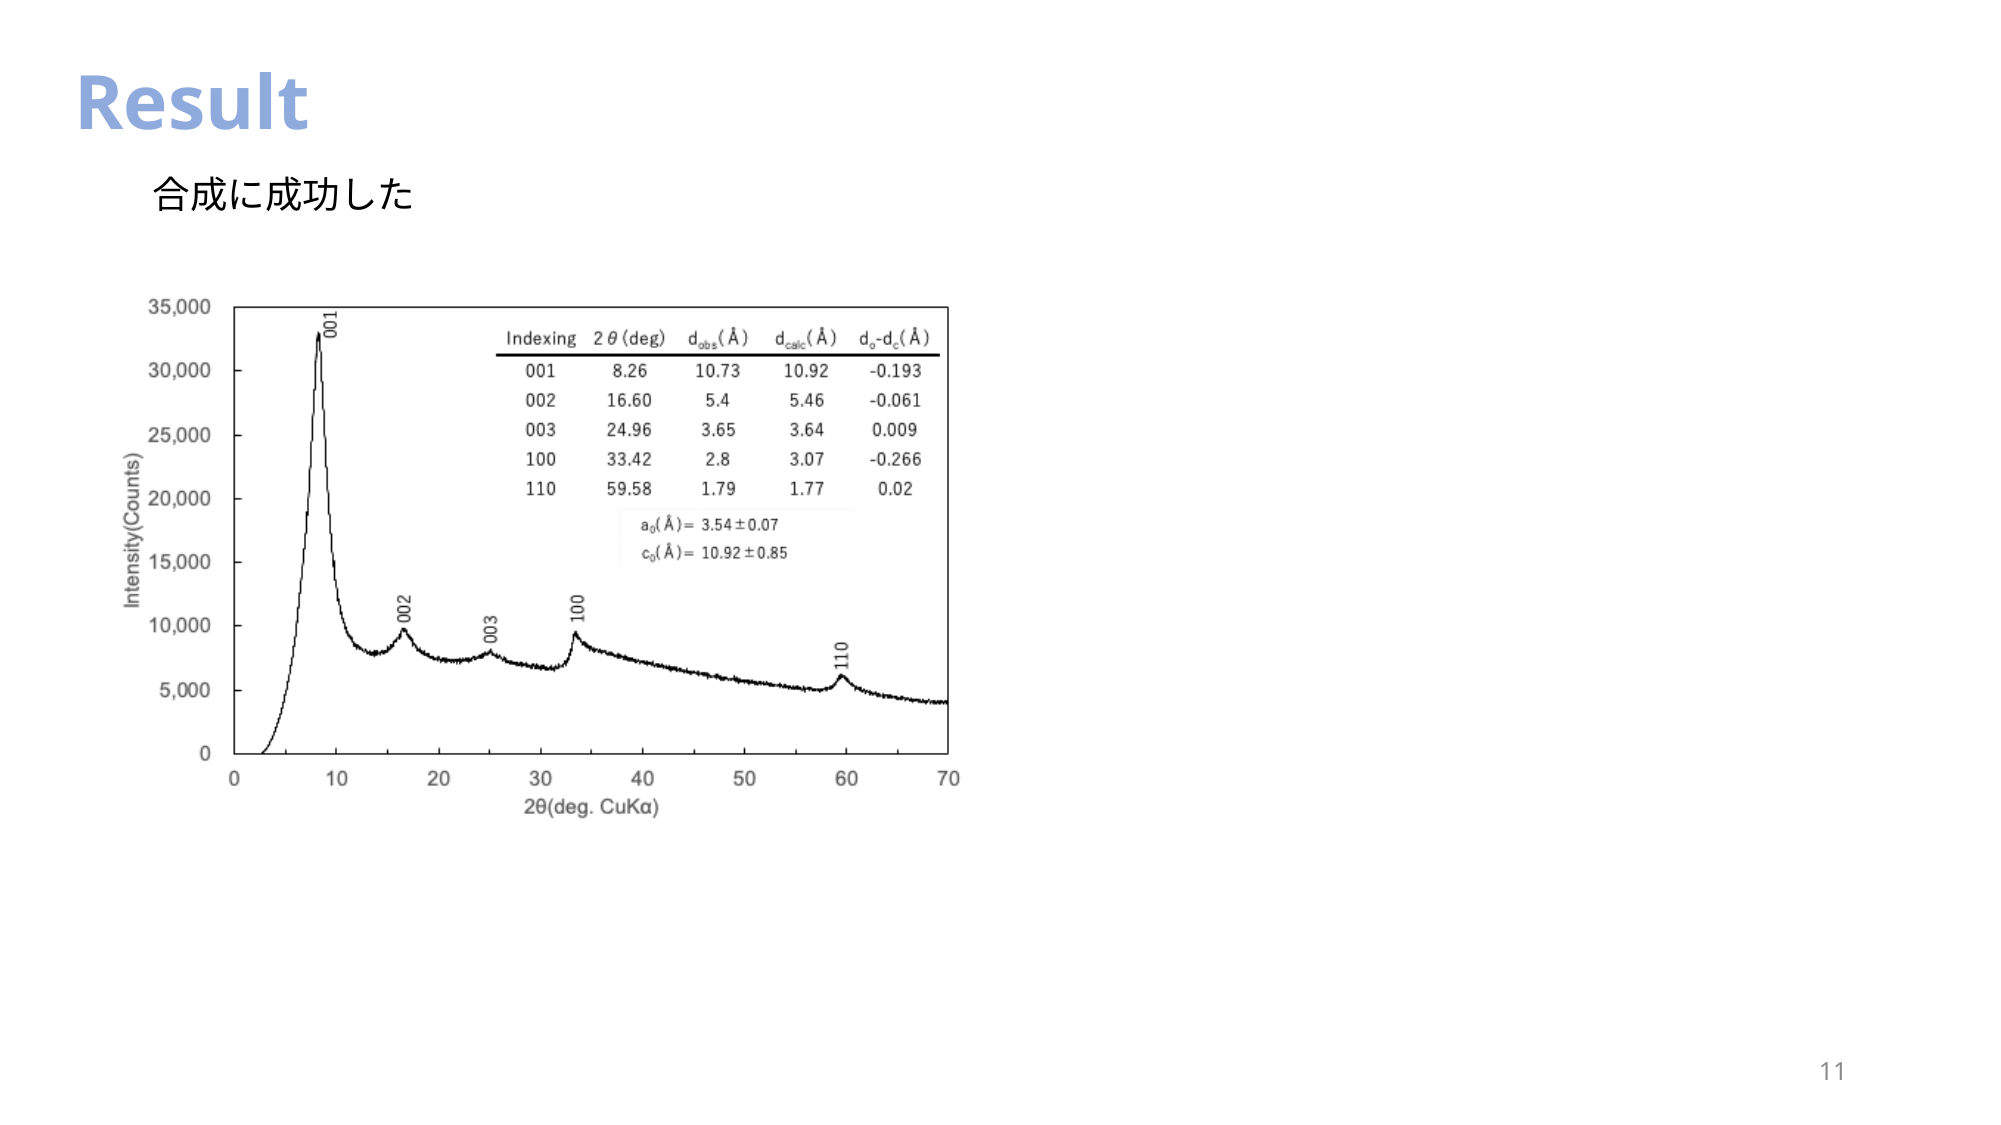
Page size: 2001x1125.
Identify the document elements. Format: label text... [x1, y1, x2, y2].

title Result [59, 52, 660, 159]
text_box 合成に成功した [138, 163, 431, 223]
slide_number 11 [1412, 1042, 1863, 1103]
picture [101, 289, 977, 836]
